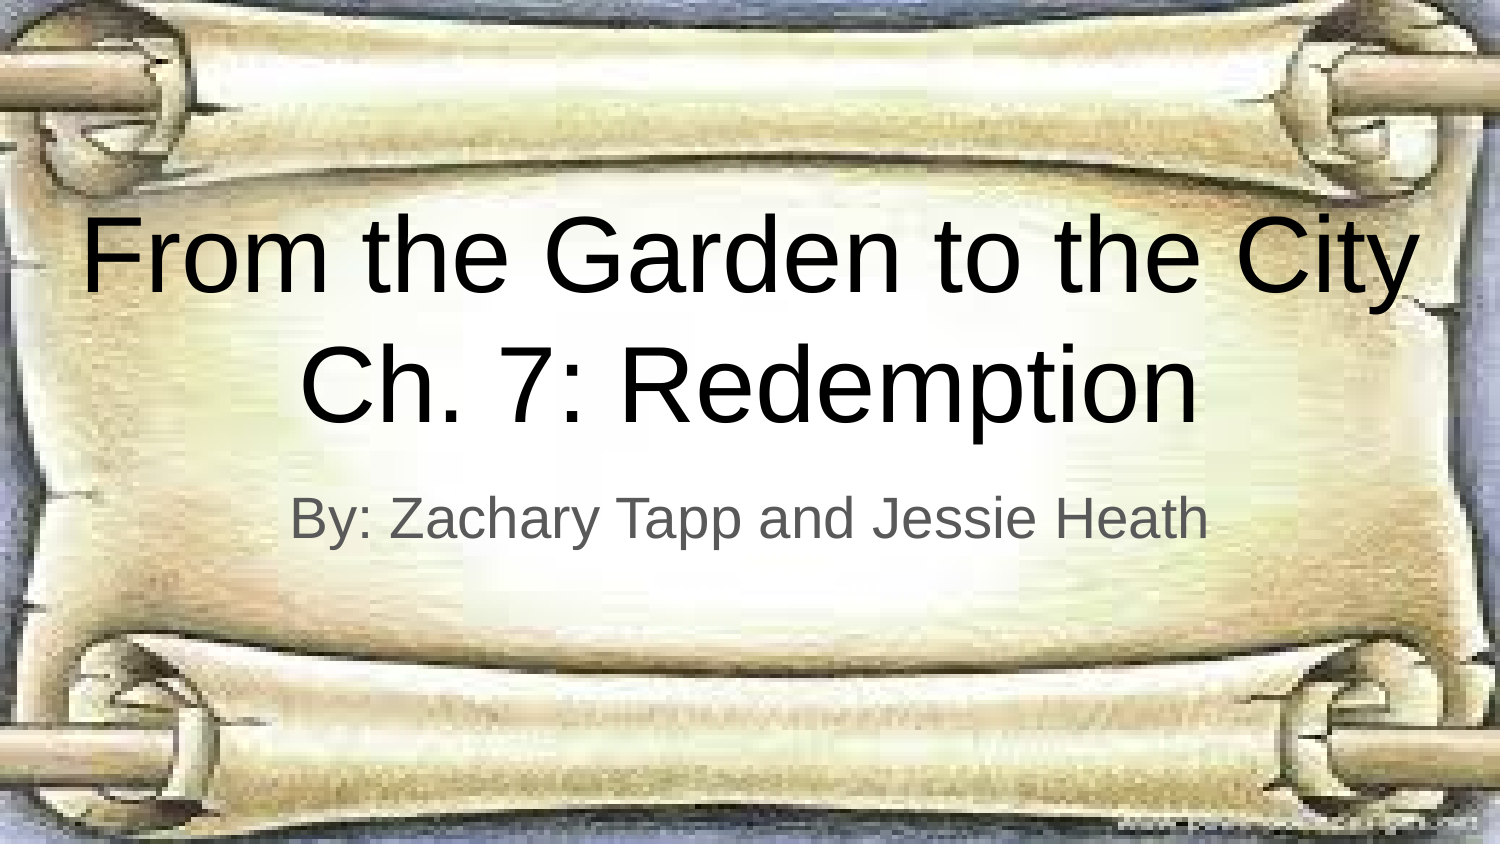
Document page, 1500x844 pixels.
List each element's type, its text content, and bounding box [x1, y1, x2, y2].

picture [0, 0, 1500, 844]
title From the Garden to the City Ch. 7: Redemption [51, 122, 1449, 459]
subtitle By: Zachary Tapp and Jessie Heath [51, 464, 1449, 595]
